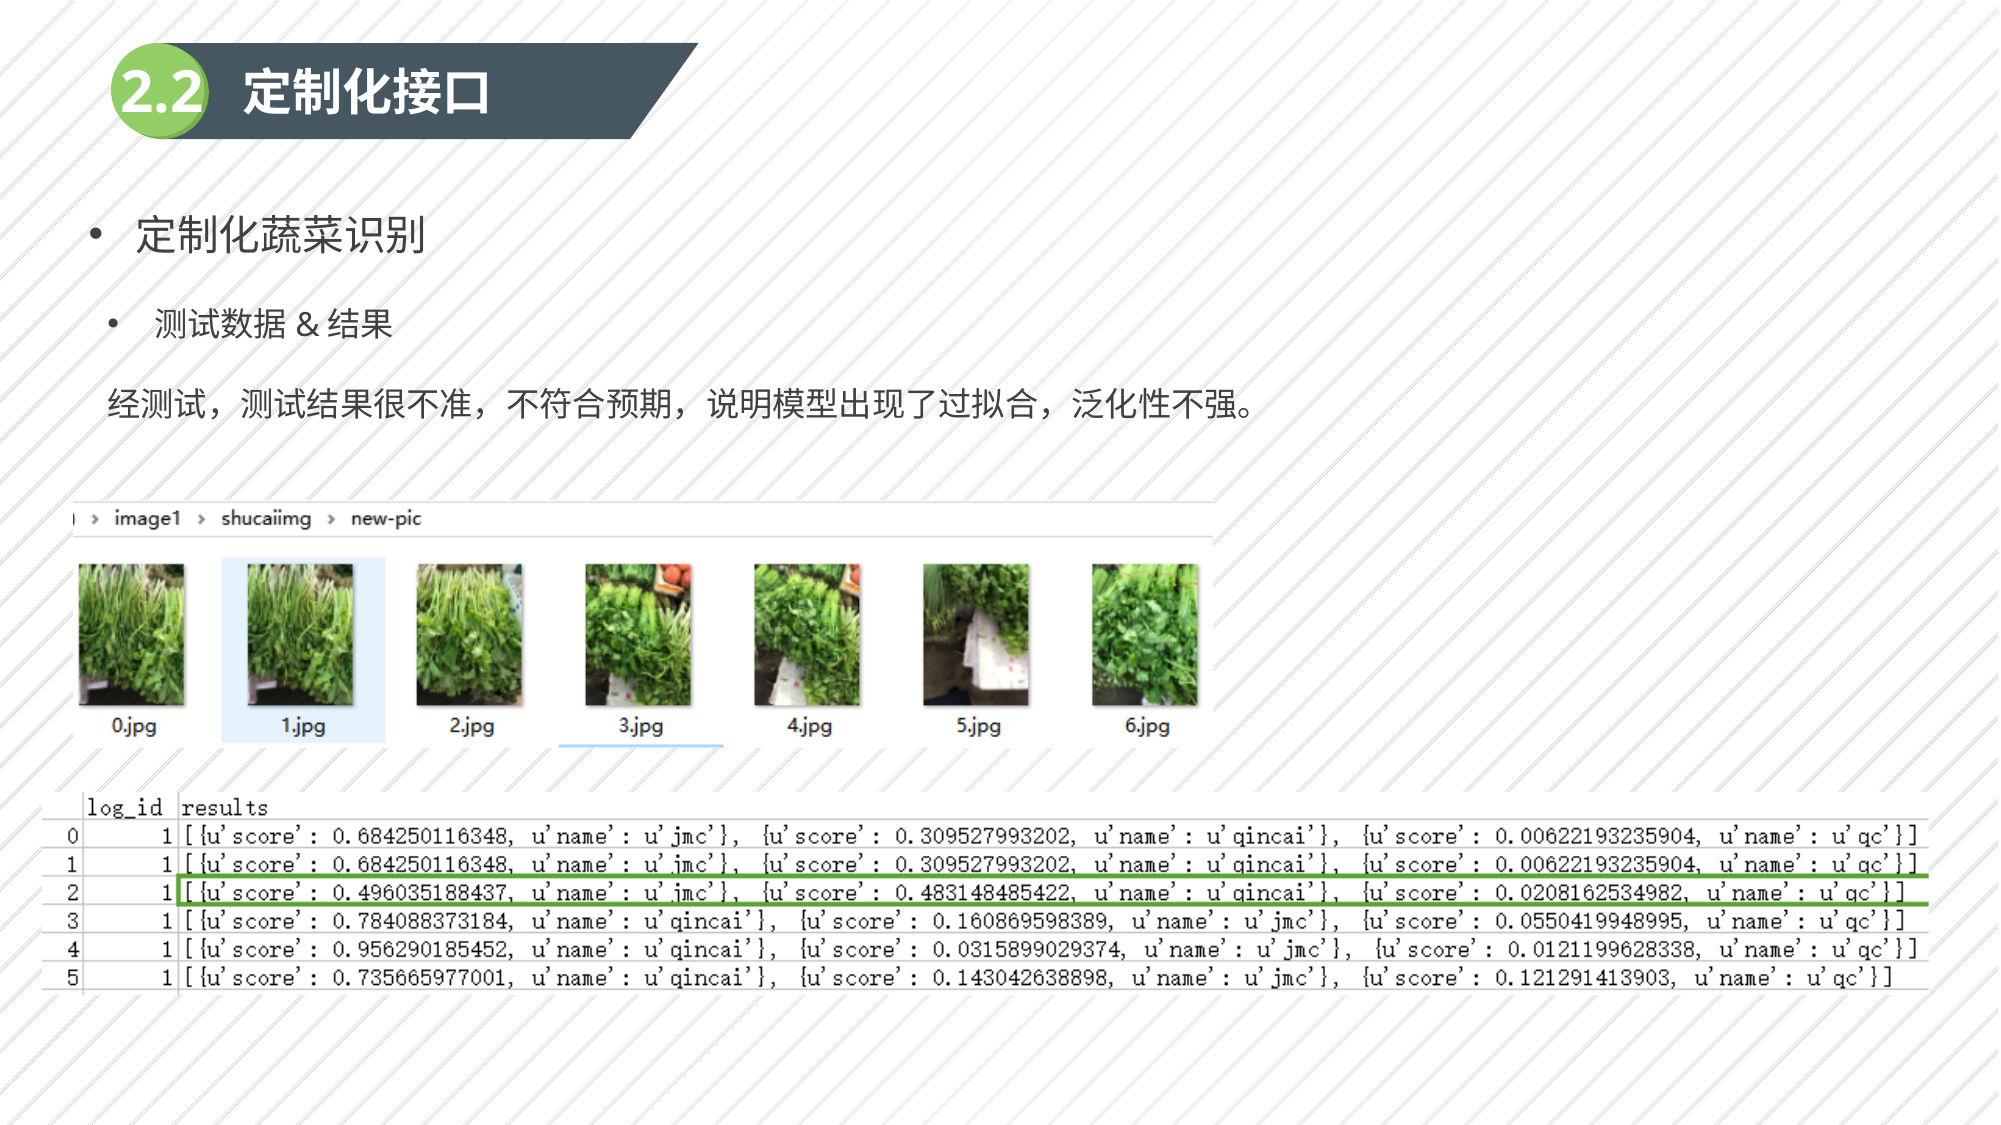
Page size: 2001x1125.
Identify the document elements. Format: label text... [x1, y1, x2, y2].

picture [0, 0, 1998, 1125]
text_box 测试数据&结果 经测试，测试结果很不准，不符合预期，说明模型出现了过拟合，泛化性不强。 [92, 295, 1974, 430]
text_box 定制化蔬菜识别 [73, 176, 873, 266]
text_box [102, 43, 699, 140]
